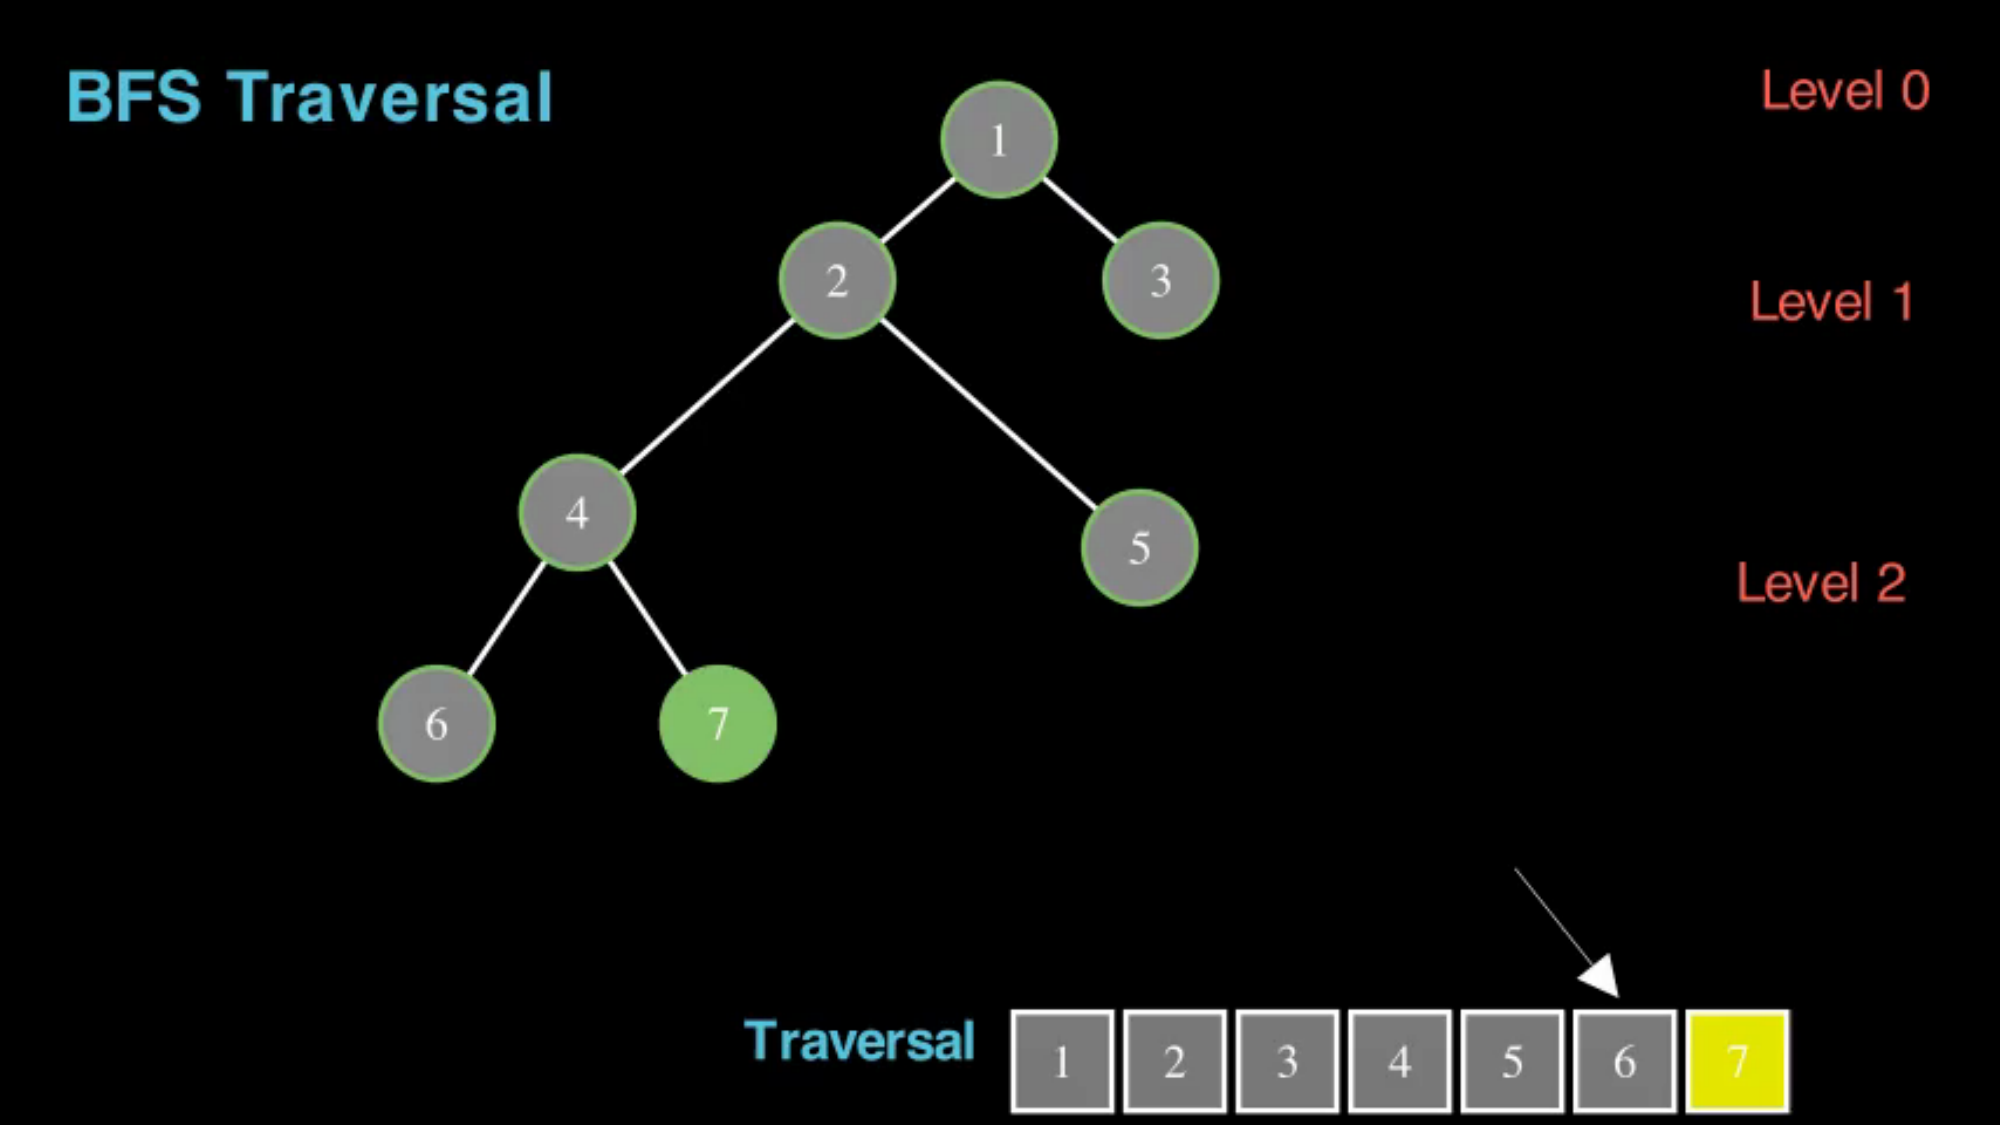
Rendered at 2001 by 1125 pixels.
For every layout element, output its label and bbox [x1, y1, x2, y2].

text_box [0, 0, 2000, 1125]
